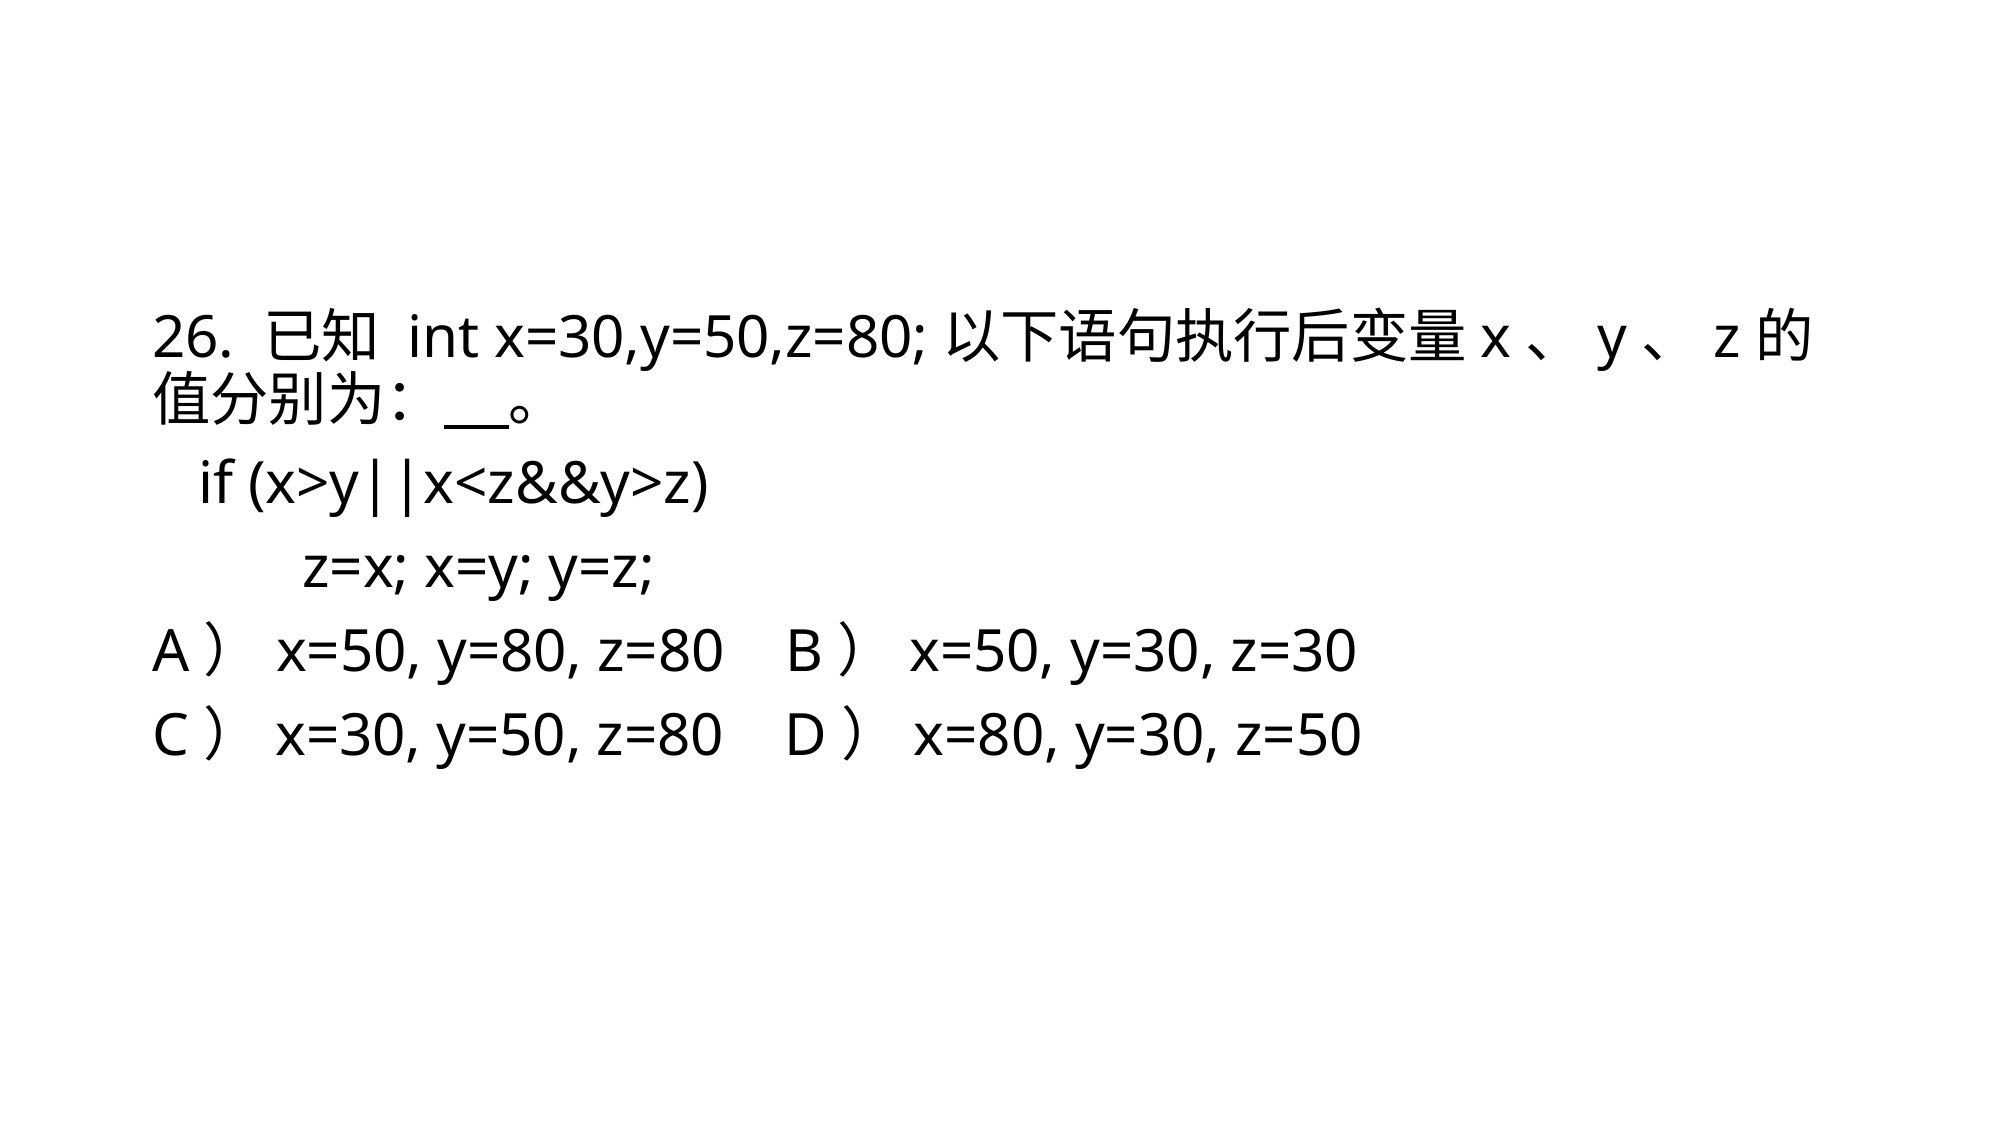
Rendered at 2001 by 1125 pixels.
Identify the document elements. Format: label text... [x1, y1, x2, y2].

list 26. 已知 int x=30,y=50,z=80;以下语句执行后变量x、y、z的值分别为： 。 if (x>y||x<z&&y>z) z=x; x=y; y=z; A）x=50, y=80, z=80 B）x=50, y=30, z=30 C）x=30, y=50, z=80 D）x=80, y=30, z=50 [137, 299, 1863, 1014]
